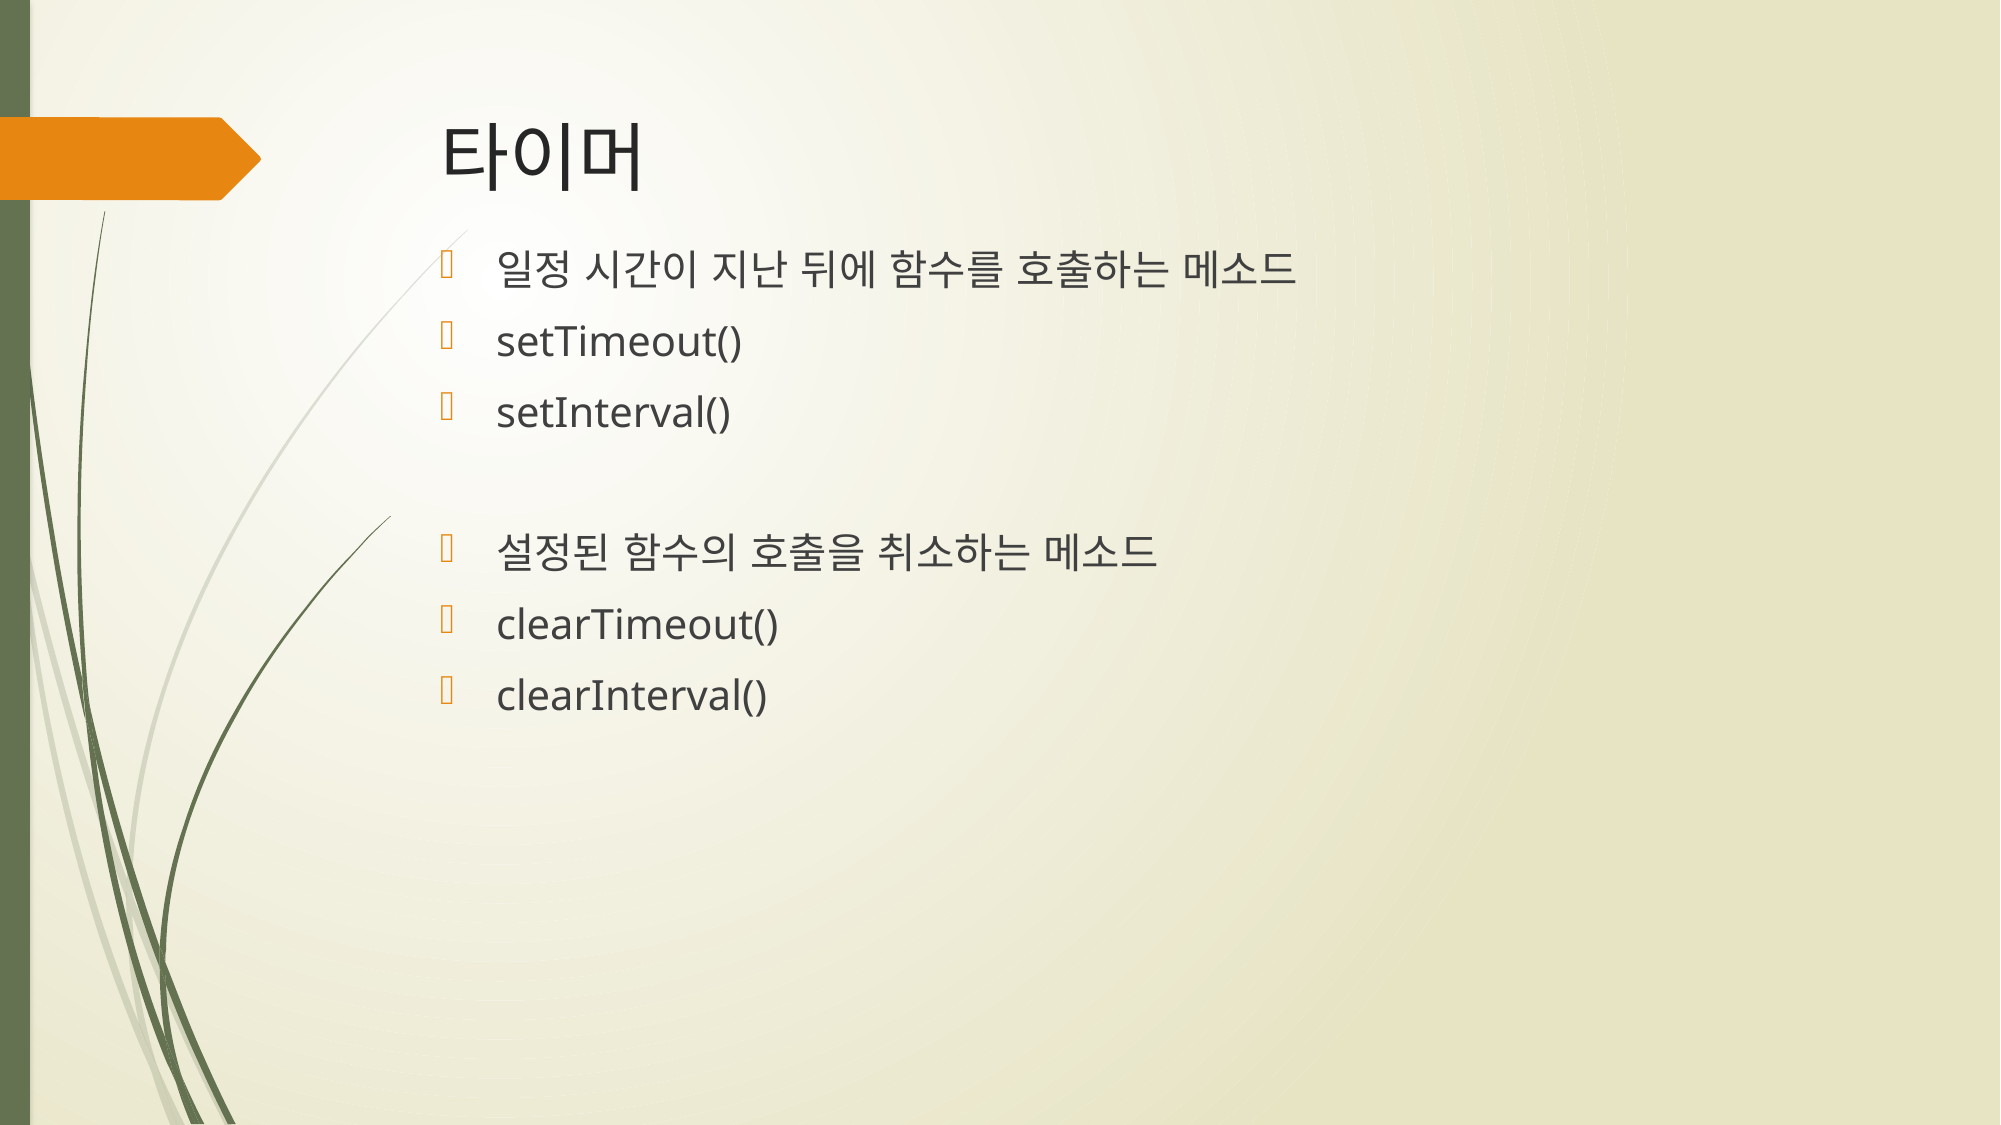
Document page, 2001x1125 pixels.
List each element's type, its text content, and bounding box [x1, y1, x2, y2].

title 타이머 [425, 102, 1888, 236]
list 일정 시간이 지난 뒤에 함수를 호출하는 메소드 setTimeout() setInterval() 설정된 함수의 호출을 취소하는 메소드 clearTimeout() clearInterval() [424, 236, 1888, 970]
